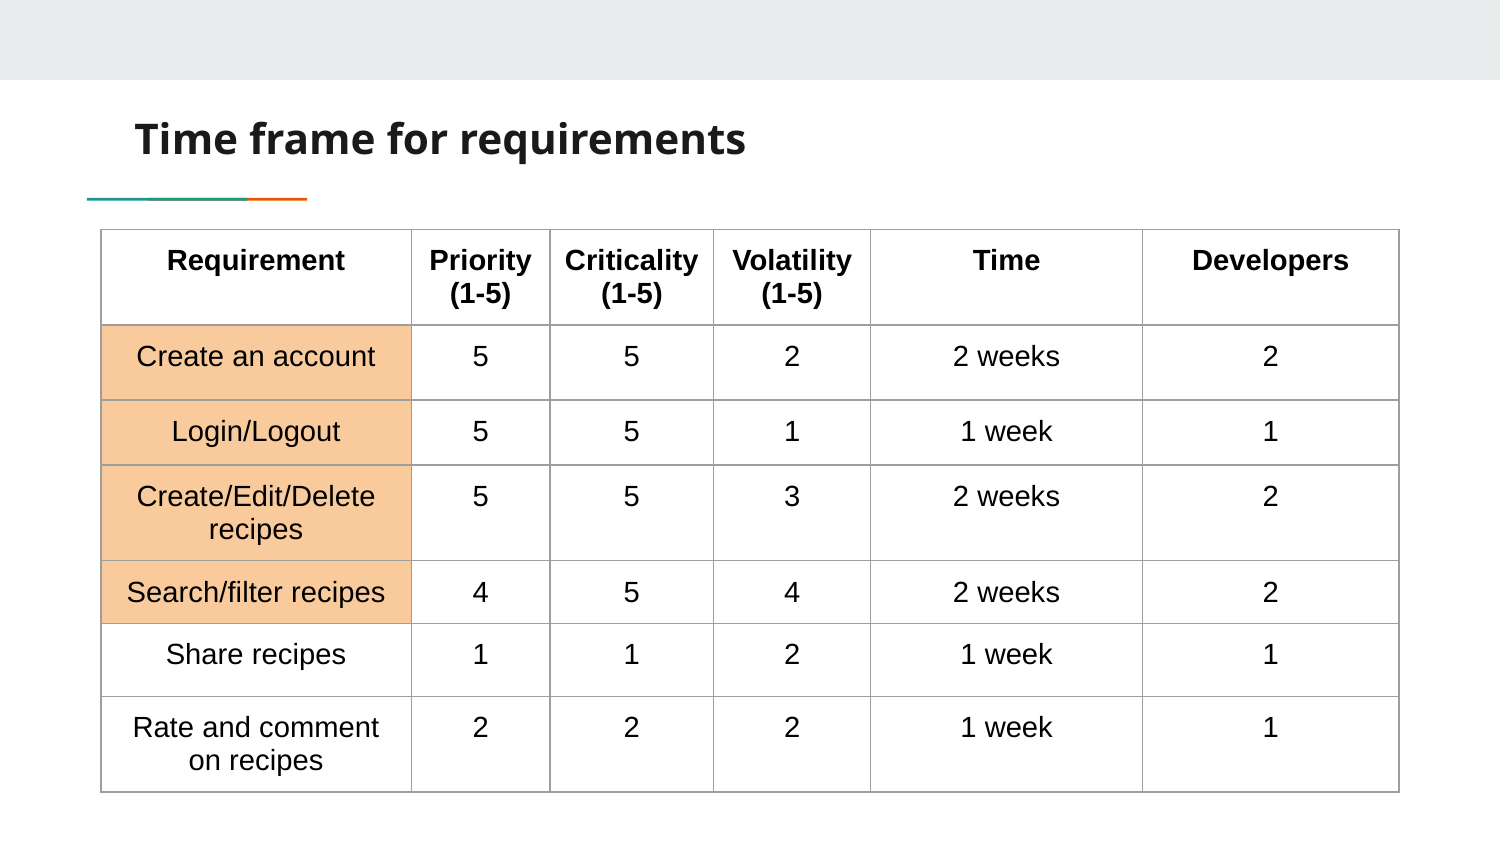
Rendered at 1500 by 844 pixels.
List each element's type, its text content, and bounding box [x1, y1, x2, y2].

table_cell 1 [1143, 697, 1398, 791]
table_cell 1 [1143, 624, 1398, 696]
table_cell 1 [412, 624, 549, 696]
table_header Time [871, 230, 1142, 324]
table_cell 1 [714, 401, 870, 464]
table_cell Rate and comment on recipes [102, 697, 411, 791]
table_cell 1 week [871, 624, 1142, 696]
table_header Developers [1143, 230, 1398, 324]
table_cell Create an account [102, 326, 411, 399]
table_cell 4 [714, 561, 870, 623]
table_cell Share recipes [102, 624, 411, 696]
table_cell 2 [714, 326, 870, 399]
table_cell 2 [412, 697, 549, 791]
table_cell Login/Logout [102, 401, 411, 464]
table_cell 3 [714, 466, 870, 560]
table_cell 5 [412, 466, 549, 560]
table_header Criticality(1-5) [551, 230, 713, 324]
title Time frame for requirements [119, 93, 1381, 182]
table_cell 5 [551, 561, 713, 623]
table_cell 5 [412, 401, 549, 464]
table_cell 5 [551, 326, 713, 399]
table_header Volatility(1-5) [714, 230, 870, 324]
table_cell 2 [551, 697, 713, 791]
table_cell 2 [714, 624, 870, 696]
table_header Requirement [102, 230, 411, 324]
table_cell 1 week [871, 401, 1142, 464]
table_cell 1 [551, 624, 713, 696]
table_cell 4 [412, 561, 549, 623]
table_cell Create/Edit/Delete recipes [102, 466, 411, 560]
table_cell 2 weeks [871, 466, 1142, 560]
table_cell 2 [1143, 466, 1398, 560]
table_cell 2 weeks [871, 326, 1142, 399]
table_cell 2 weeks [871, 561, 1142, 623]
table_cell 1 week [871, 697, 1142, 791]
table_cell 2 [1143, 326, 1398, 399]
table_cell 2 [714, 697, 870, 791]
table_header Priority(1-5) [412, 230, 549, 324]
table_cell Search/filter recipes [102, 561, 411, 623]
table_cell 2 [1143, 561, 1398, 623]
table_cell 1 [1143, 401, 1398, 464]
table_cell 5 [551, 466, 713, 560]
table_cell 5 [412, 326, 549, 399]
table_cell 5 [551, 401, 713, 464]
